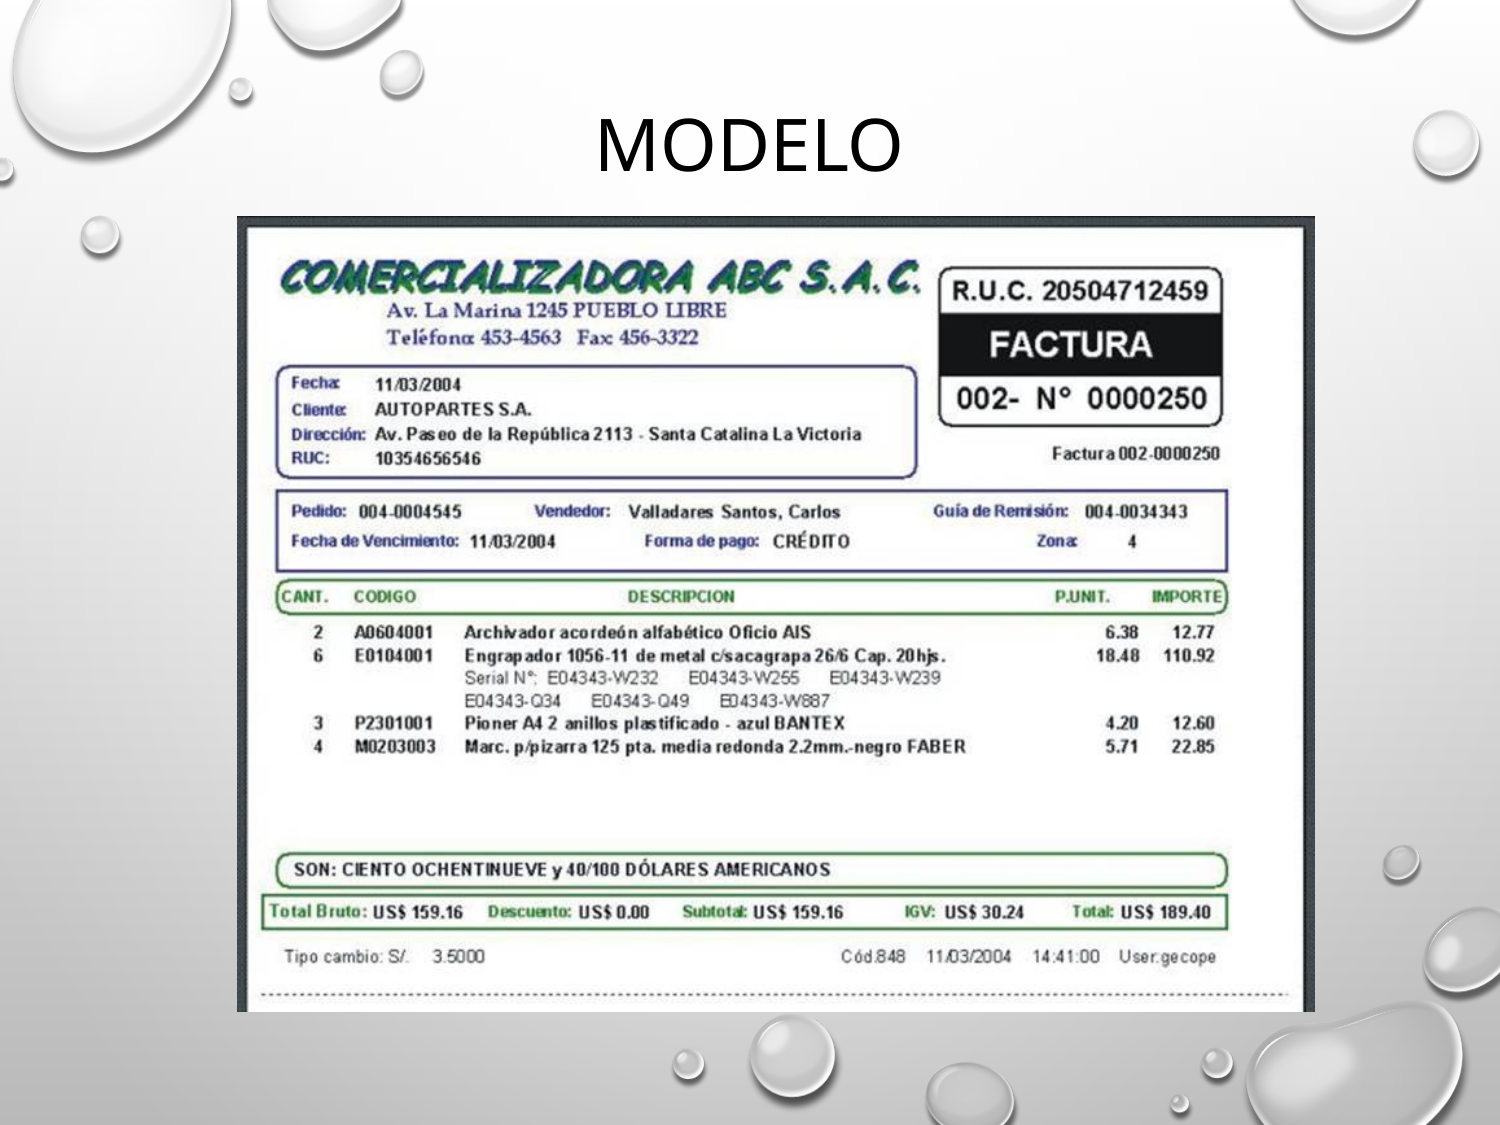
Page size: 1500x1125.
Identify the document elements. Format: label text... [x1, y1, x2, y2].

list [236, 216, 1315, 1012]
picture [0, 0, 1500, 1125]
title Modelo [140, 101, 1360, 195]
